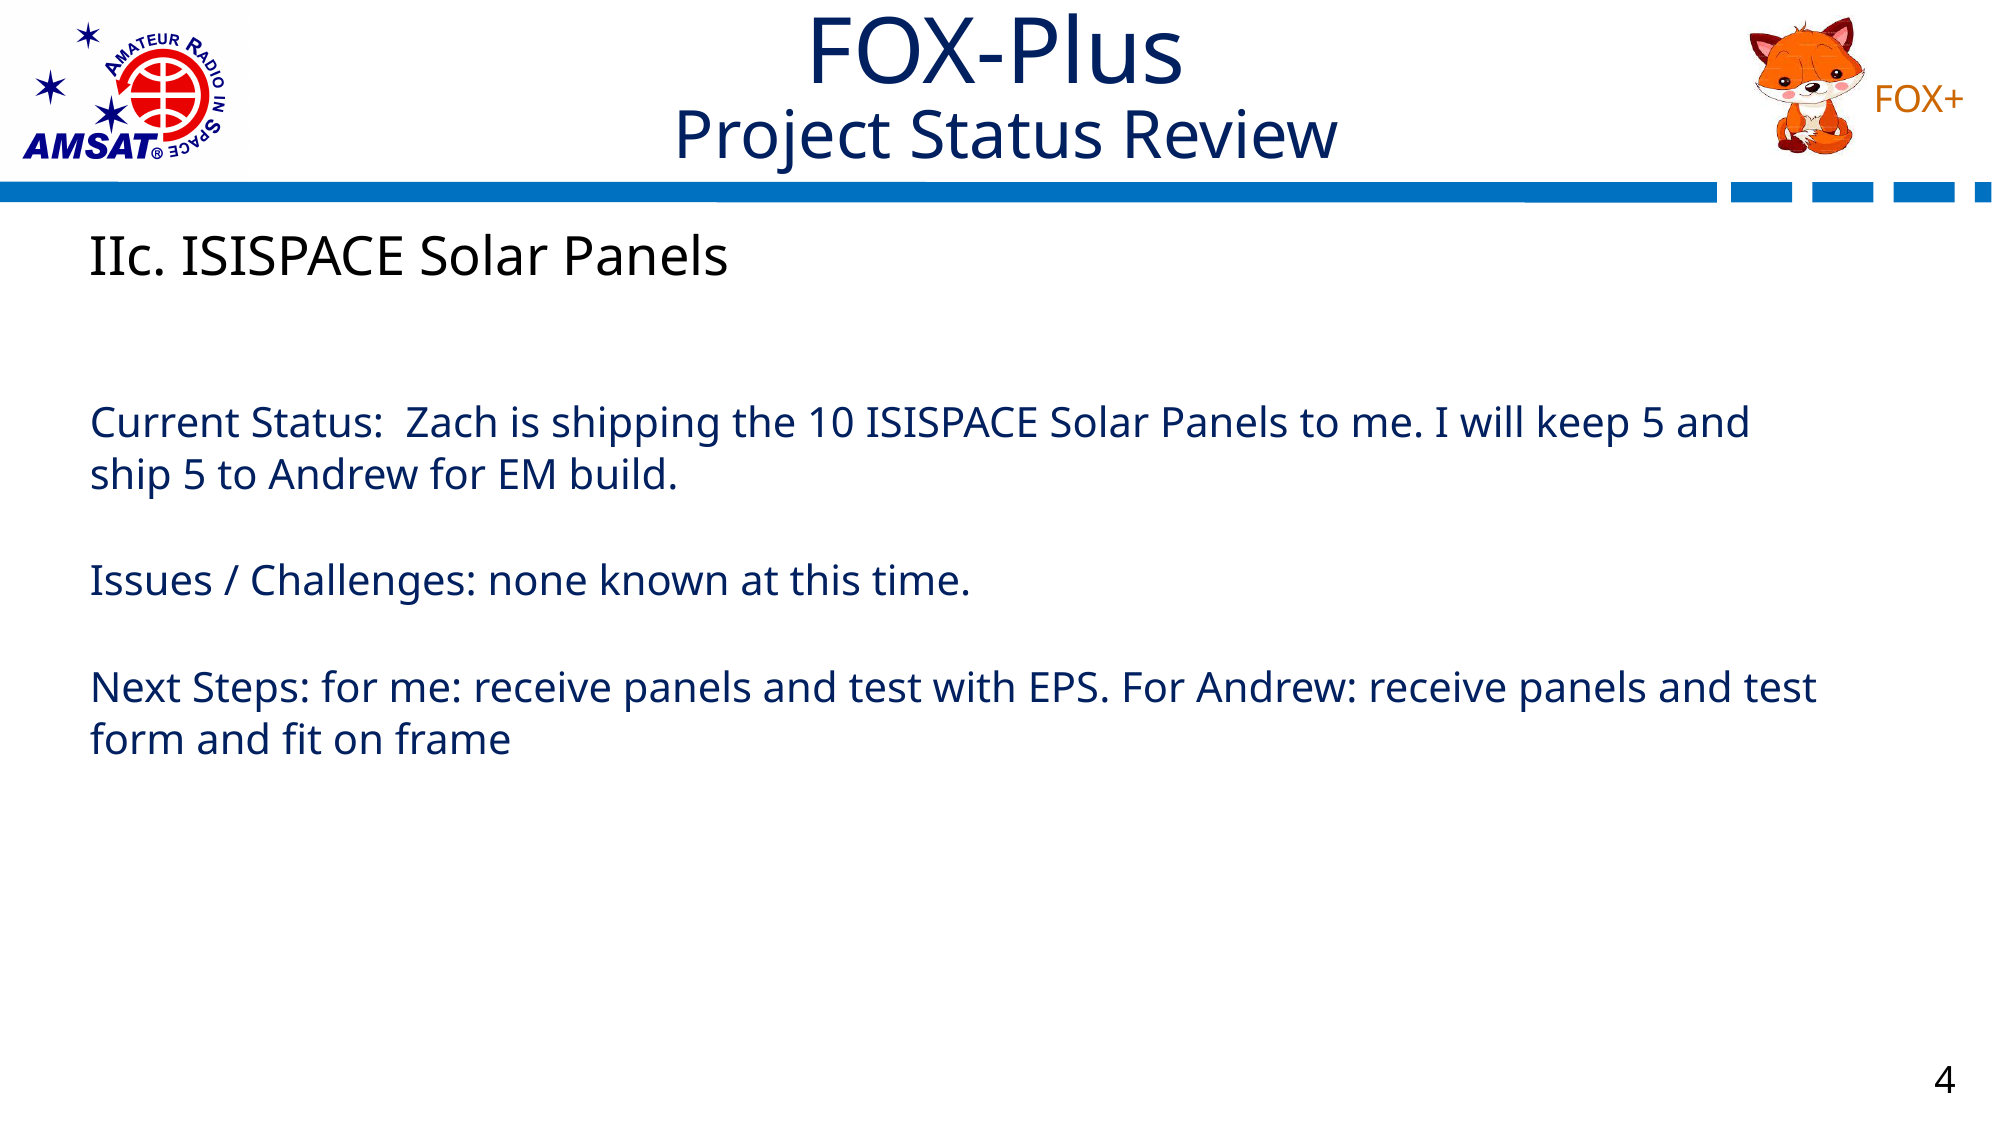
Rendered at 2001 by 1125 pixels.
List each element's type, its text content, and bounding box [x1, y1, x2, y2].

picture [0, 0, 251, 182]
text_box 4 [1899, 1049, 1991, 1109]
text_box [1723, 14, 2001, 193]
text_box FOX-Plus Project Status Review [262, 62, 1723, 176]
text_box IIc. ISISPACE Solar Panels Current Status: Zach is shipping the 10 ISISPACE Solar Panels to me. I will keep 5 and ship 5 to Andrew for EM build. Issues / Challenges: none known at this time. Next Steps: for me: receive panels and test with EPS. For Andrew: receive panels and test form and fit on frame [74, 226, 1850, 877]
